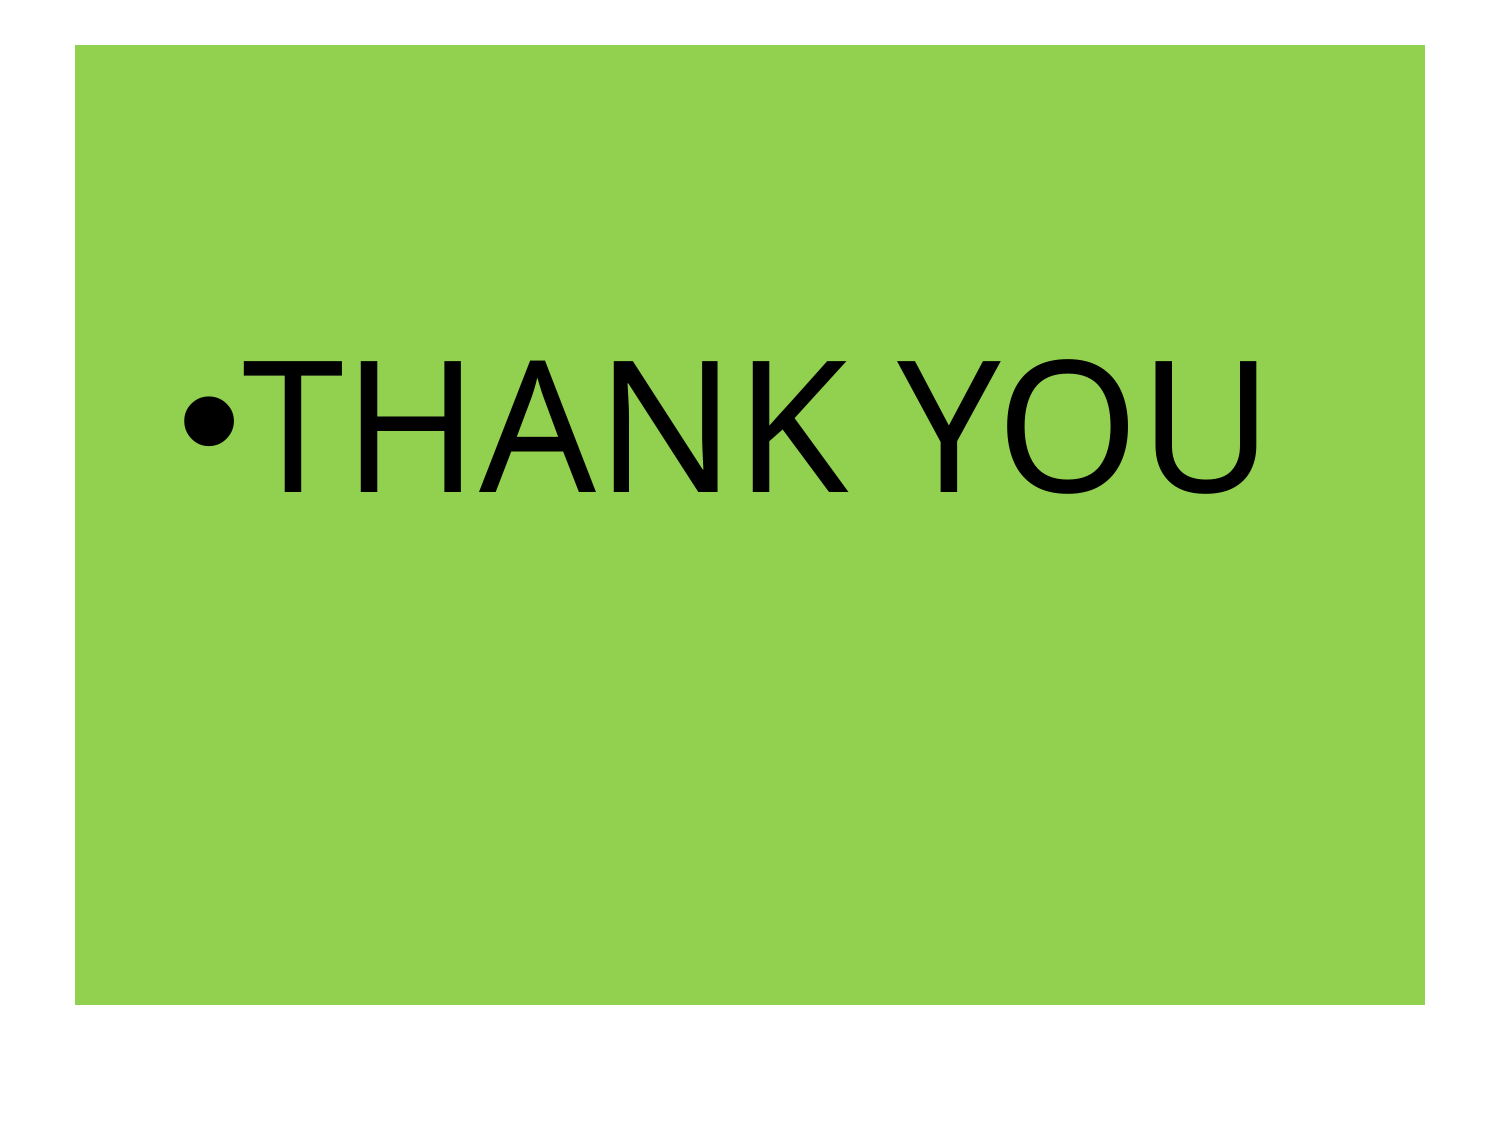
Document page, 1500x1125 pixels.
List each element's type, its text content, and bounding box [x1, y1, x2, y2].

list THANK YOU [75, 45, 1425, 1005]
